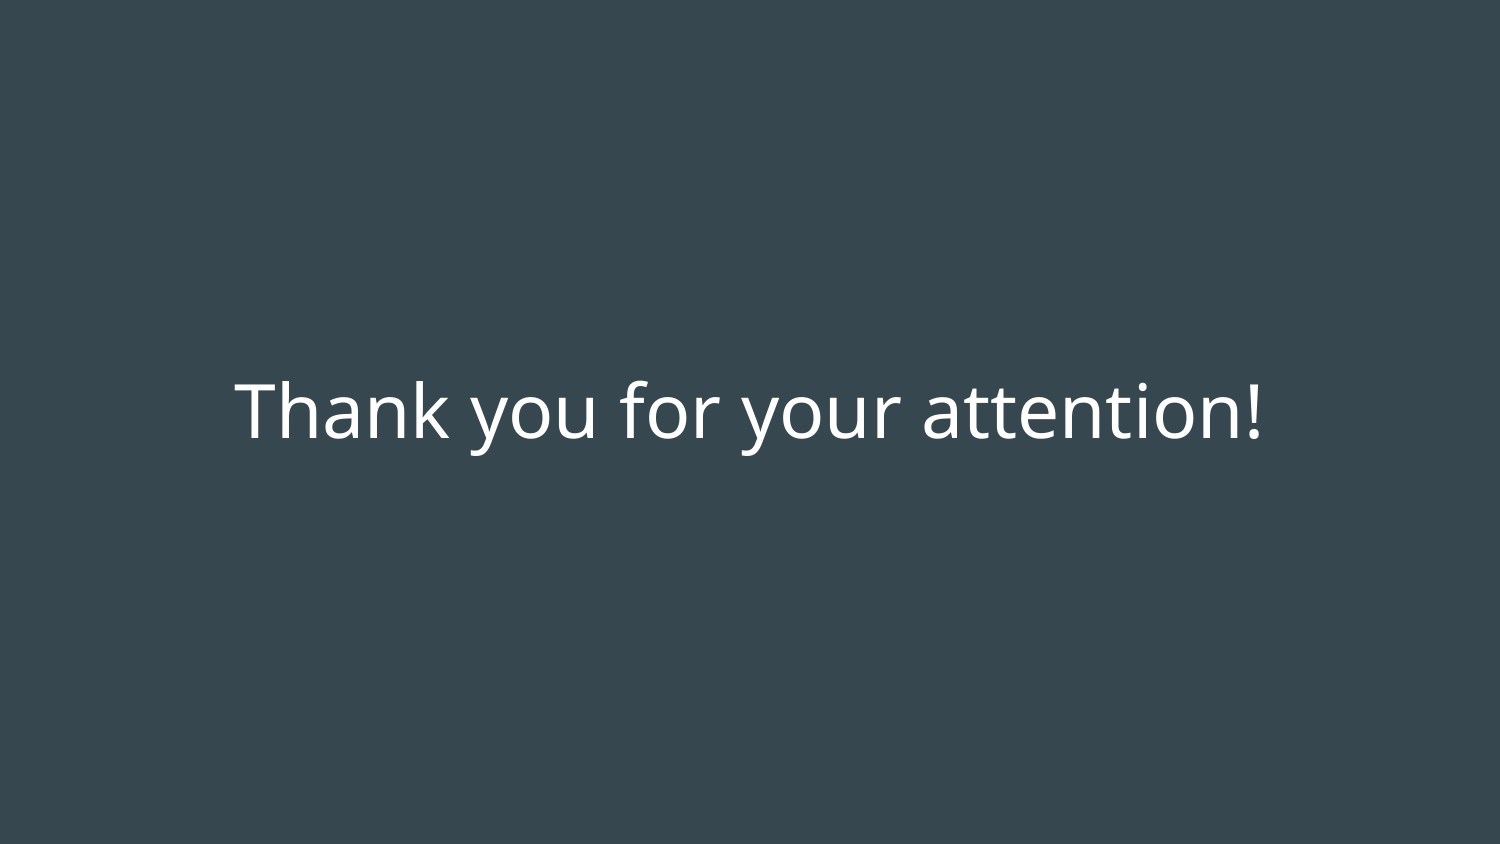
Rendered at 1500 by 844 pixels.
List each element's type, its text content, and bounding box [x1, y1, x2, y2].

title Thank you for your attention! [105, 337, 1394, 480]
